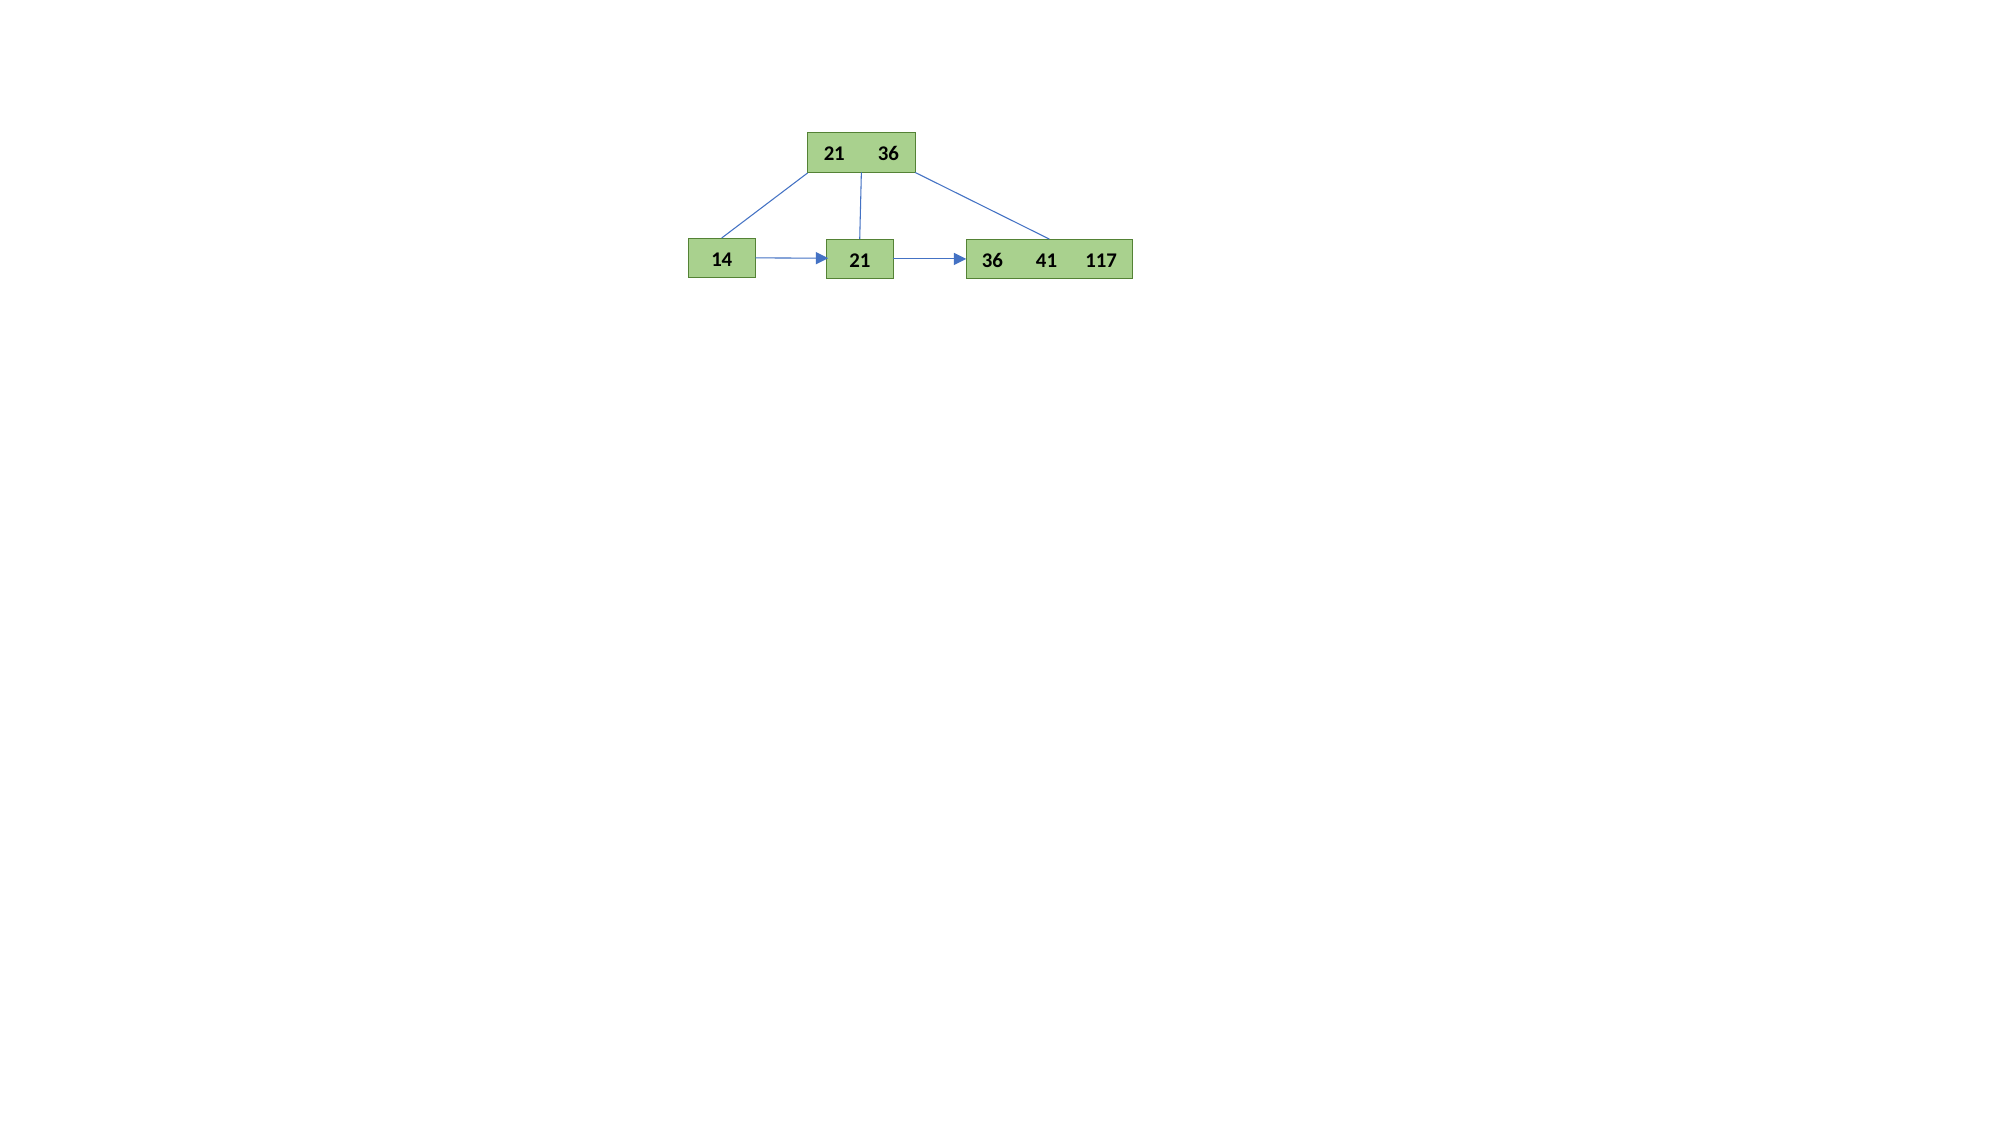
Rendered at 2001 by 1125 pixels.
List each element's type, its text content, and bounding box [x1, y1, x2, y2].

text_box 21 36 [807, 132, 916, 173]
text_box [915, 172, 1050, 240]
text_box 36 41 117 [966, 239, 1133, 279]
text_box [721, 172, 808, 238]
text_box 21 [826, 239, 894, 279]
text_box 14 [688, 238, 756, 278]
